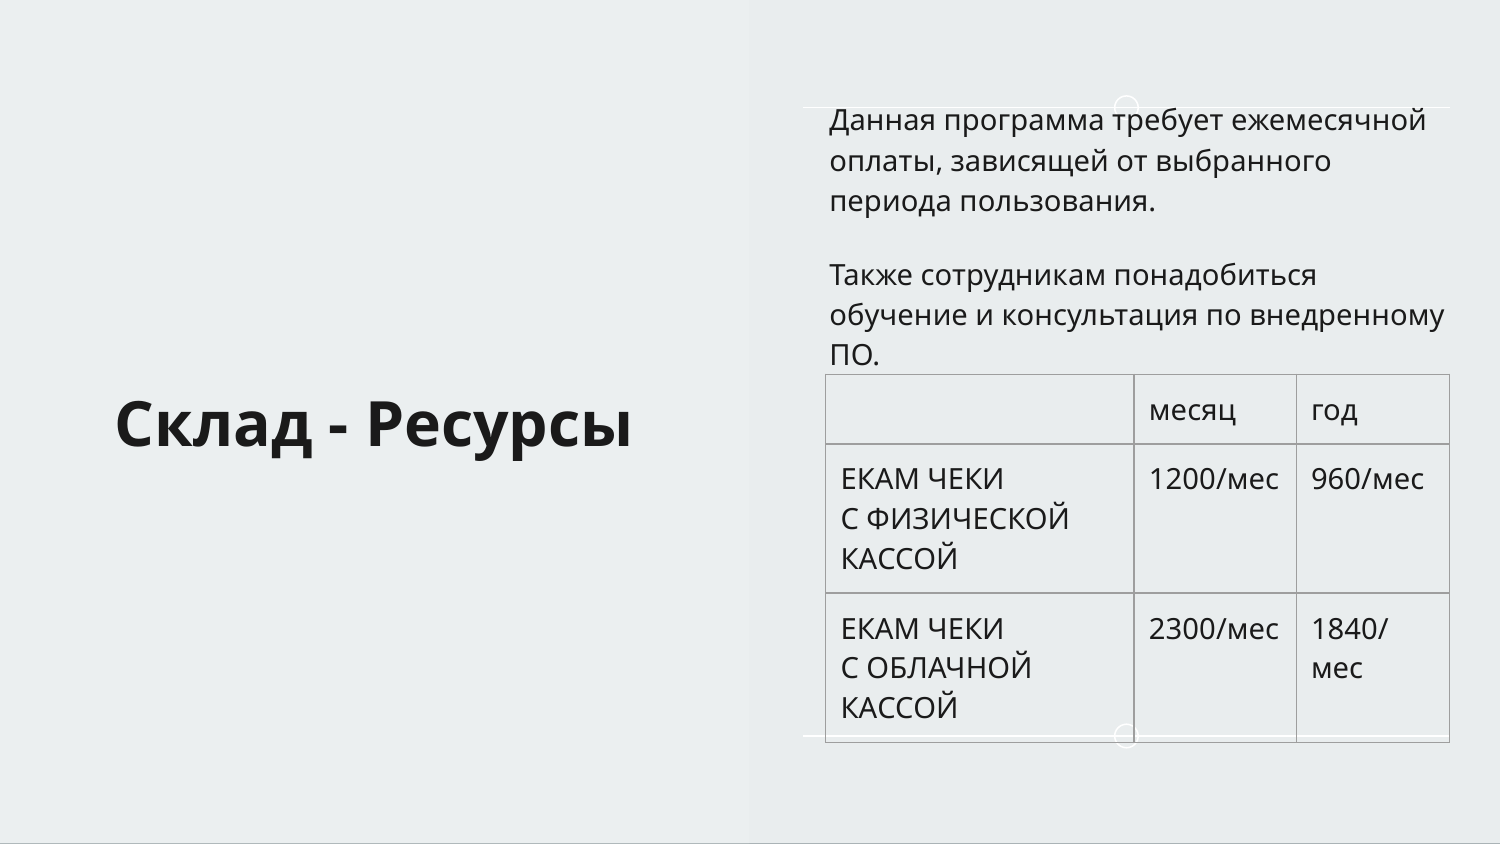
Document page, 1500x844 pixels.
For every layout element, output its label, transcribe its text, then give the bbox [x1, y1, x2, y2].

table_header месяц [1135, 375, 1296, 443]
table_cell 2300/мес [1135, 594, 1296, 742]
table_header [826, 375, 1133, 443]
table_cell ЕКАМ ЧЕКИ С ОБЛАЧНОЙ КАССОЙ [826, 594, 1133, 742]
table_header год [1297, 375, 1449, 443]
list Данная программа требует ежемесячной оплаты, зависящей от выбранного периода пользования. Также сотрудникам понадобиться обучение и консультация по внедренному ПО. [814, 70, 1462, 472]
table_cell ЕКАМ ЧЕКИ С ФИЗИЧЕСКОЙ КАССОЙ [826, 445, 1133, 592]
table_cell 1200/мес [1135, 445, 1296, 592]
table_cell 960/мес [1297, 445, 1449, 592]
title Склад - Ресурсы [51, 175, 699, 669]
table_cell 1840/мес [1297, 594, 1449, 742]
